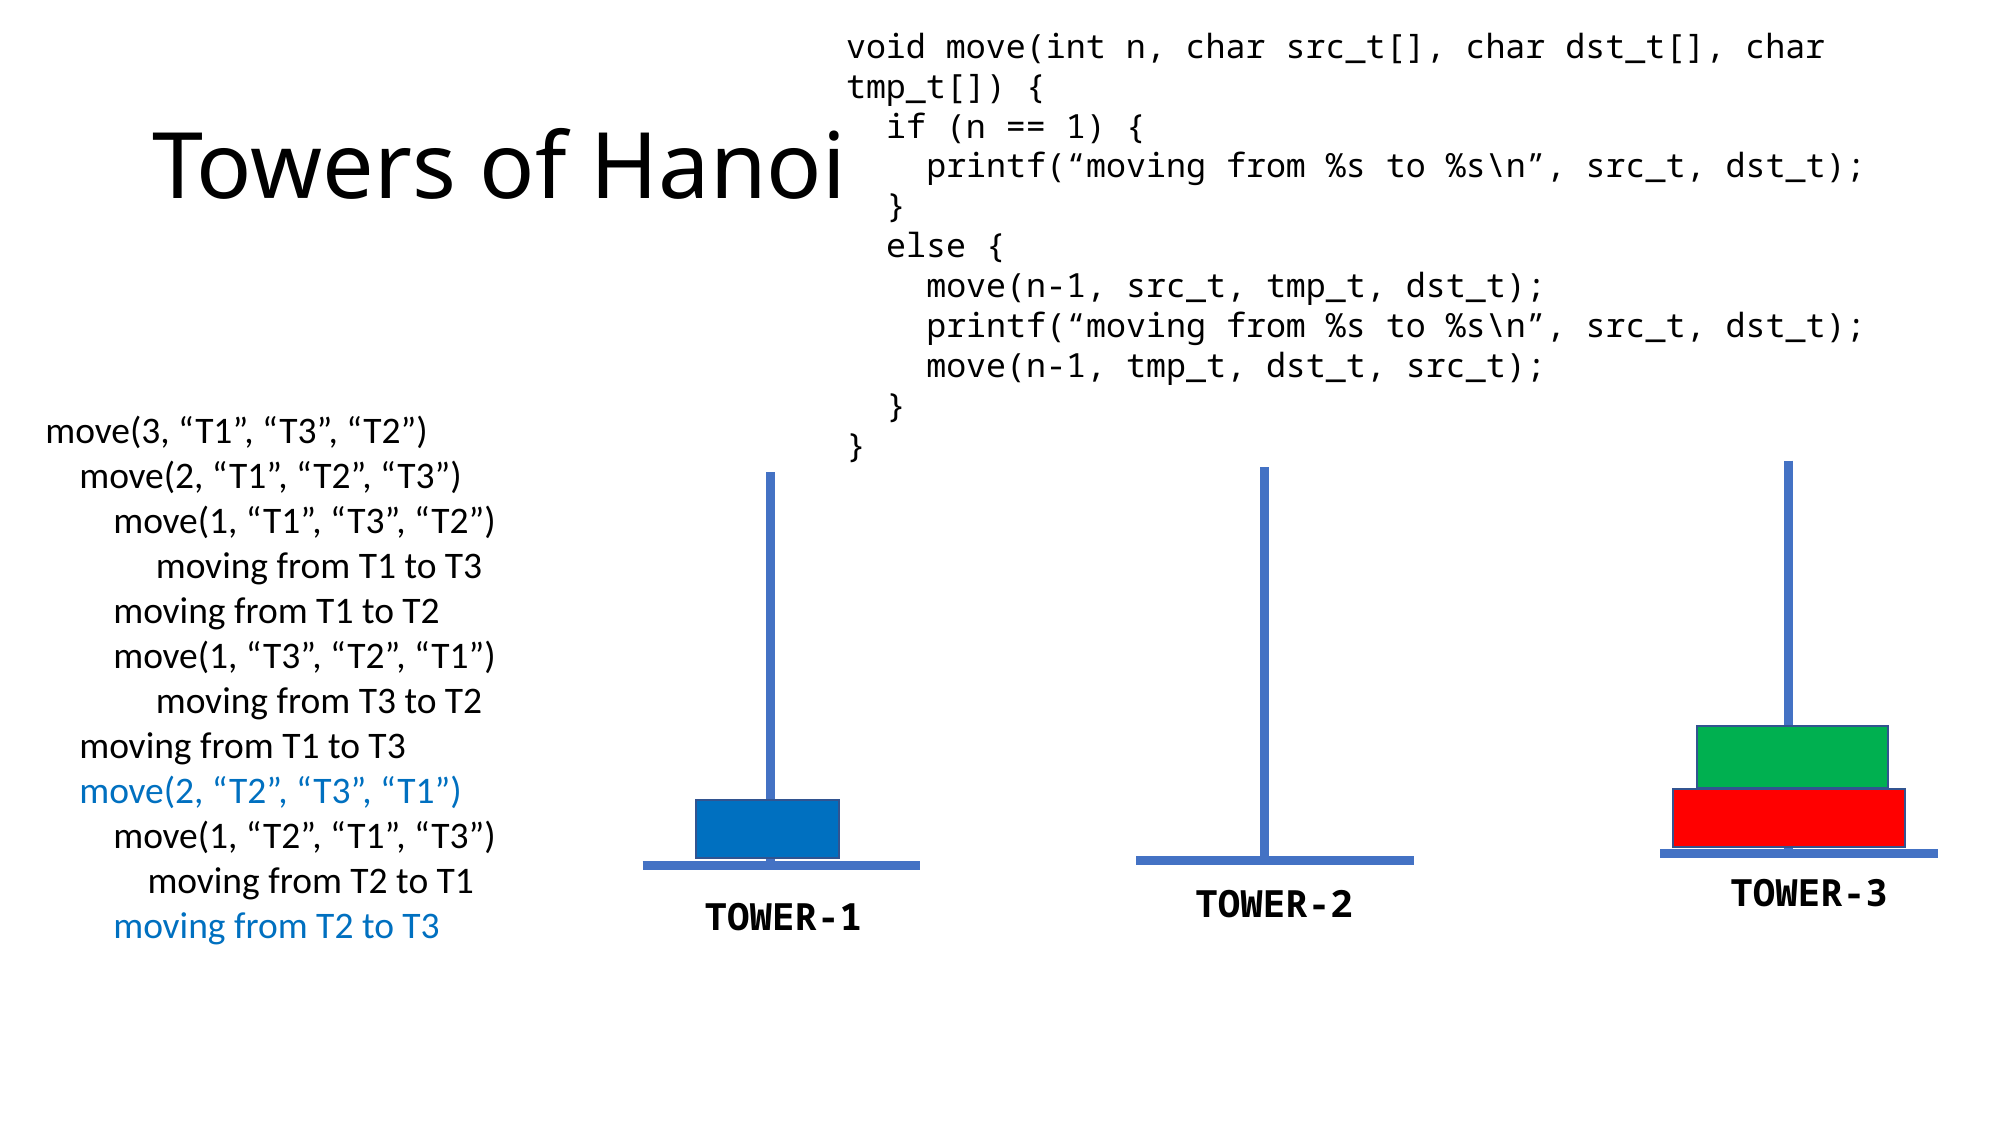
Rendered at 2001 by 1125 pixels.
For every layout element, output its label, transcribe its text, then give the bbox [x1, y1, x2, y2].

text_box TOWER-2 [1180, 872, 1374, 933]
text_box [771, 799, 840, 859]
title Towers of Hanoi [137, 59, 831, 278]
text_box void move(int n, char src_t[], char dst_t[], char tmp_t[]) { if (n == 1) { printf(“moving from %s to %s\n”, src_t, dst_t); } else { move(n-1, src_t, tmp_t, dst_t); printf(“moving from %s to %s\n”, src_t, dst_t); move(n-1, tmp_t, dst_t, src_t); } } [831, 17, 1971, 472]
text_box [695, 799, 770, 859]
text_box [1672, 788, 1788, 848]
text_box move(3, “T1”, “T3”, “T2”) move(2, “T1”, “T2”, “T3”) move(1, “T1”, “T3”, “T2”) moving from T1 to T3 moving from T1 to T2 move(1, “T3”, “T2”, “T1”) moving from T3 to T2 moving from T1 to T3 move(2, “T2”, “T3”, “T1”) move(1, “T2”, “T1”, “T3”) moving from T2 to T1 moving from T2 to T3 [30, 398, 526, 954]
text_box [1789, 788, 1906, 848]
text_box TOWER-1 [689, 885, 883, 946]
text_box TOWER-3 [1715, 861, 1909, 922]
text_box [1789, 725, 1889, 789]
text_box [1696, 725, 1788, 789]
